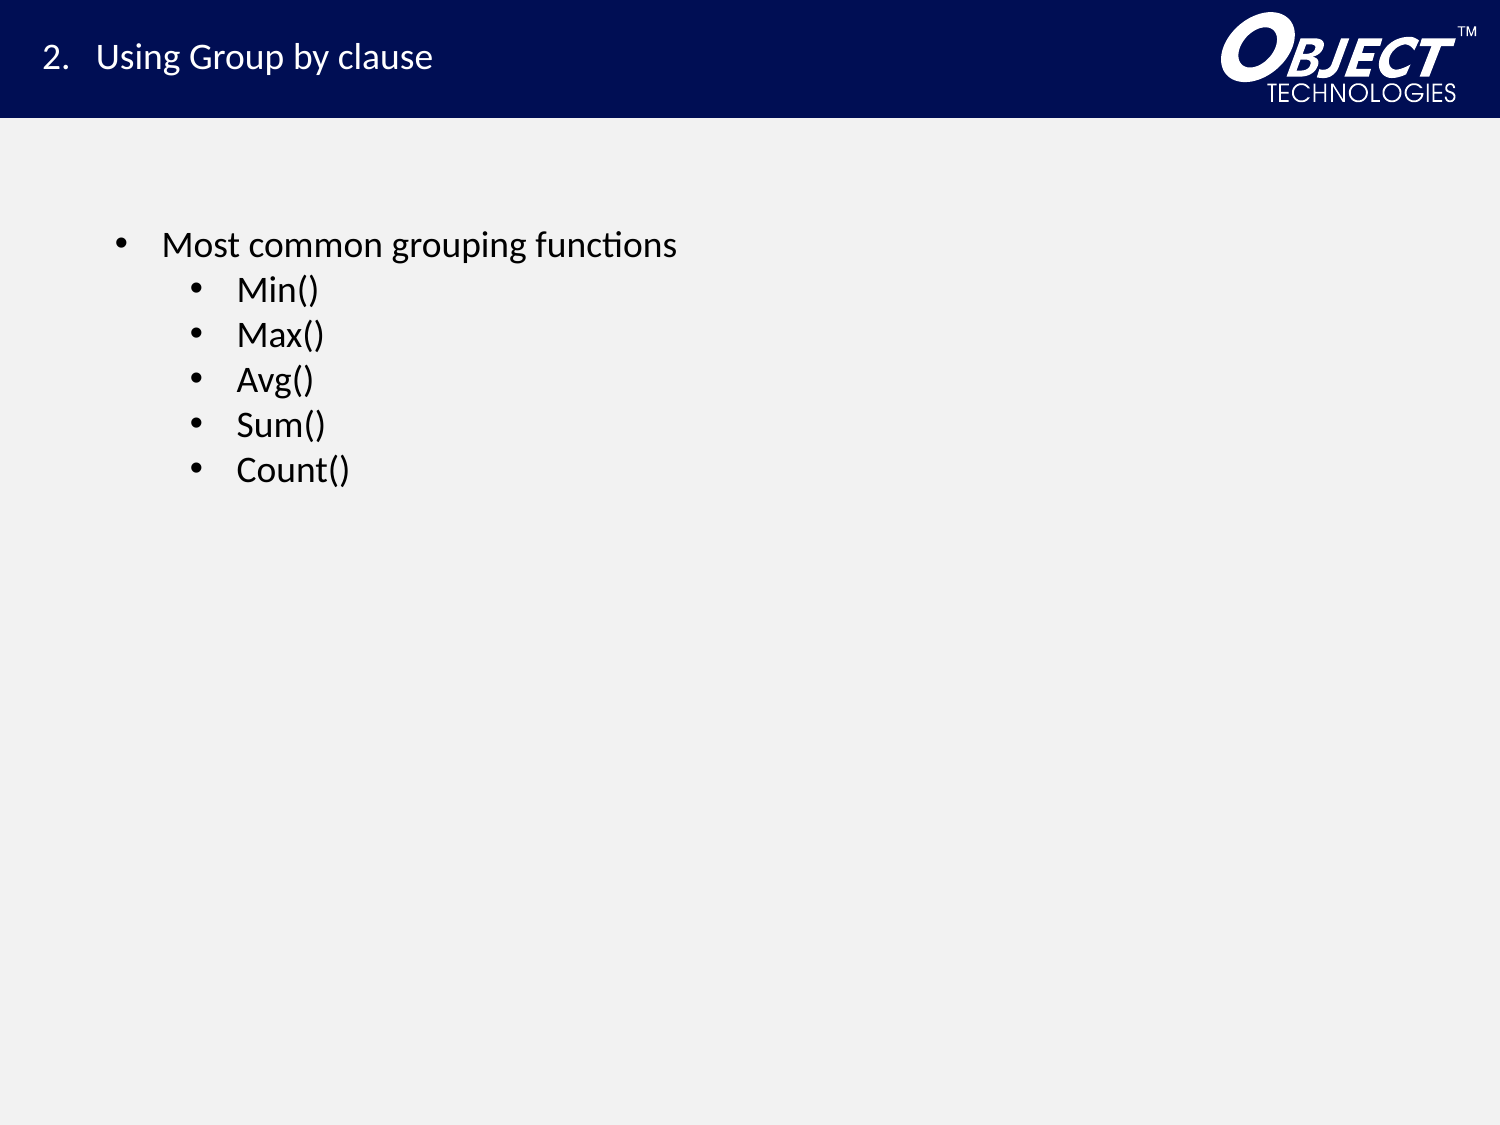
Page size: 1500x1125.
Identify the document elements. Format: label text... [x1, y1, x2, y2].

text_box 2. Using Group by clause [27, 24, 449, 85]
text_box Most common grouping functions Min() Max() Avg() Sum() Count() [99, 212, 975, 588]
